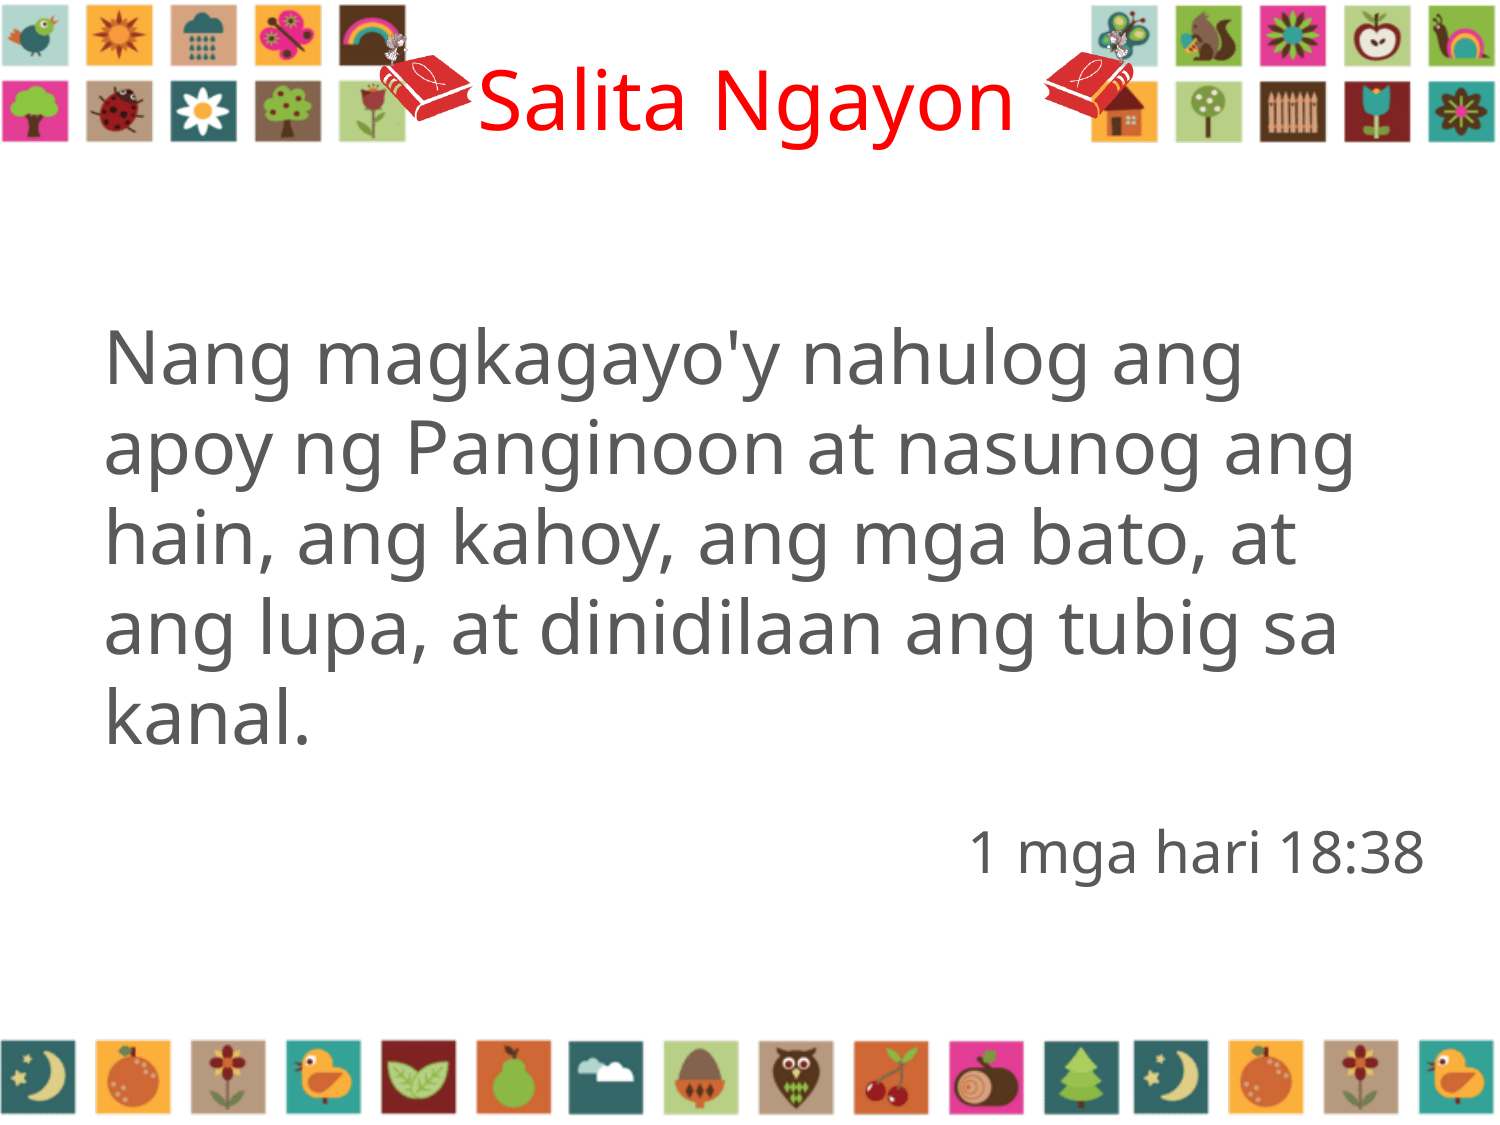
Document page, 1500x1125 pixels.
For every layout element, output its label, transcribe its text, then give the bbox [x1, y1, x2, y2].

text_box Nang magkagayo'y nahulog ang apoy ng Panginoon at nasunog ang hain, ang kahoy, ang mga bato, at ang lupa, at dinidilaan ang tubig sa kanal. [88, 302, 1436, 768]
picture [0, 3, 505, 150]
picture [1012, 3, 1500, 150]
text_box 1 mga hari 18:38 [808, 807, 1441, 893]
text_box Salita Ngayon [423, 39, 1080, 155]
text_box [0, 1028, 1500, 1118]
